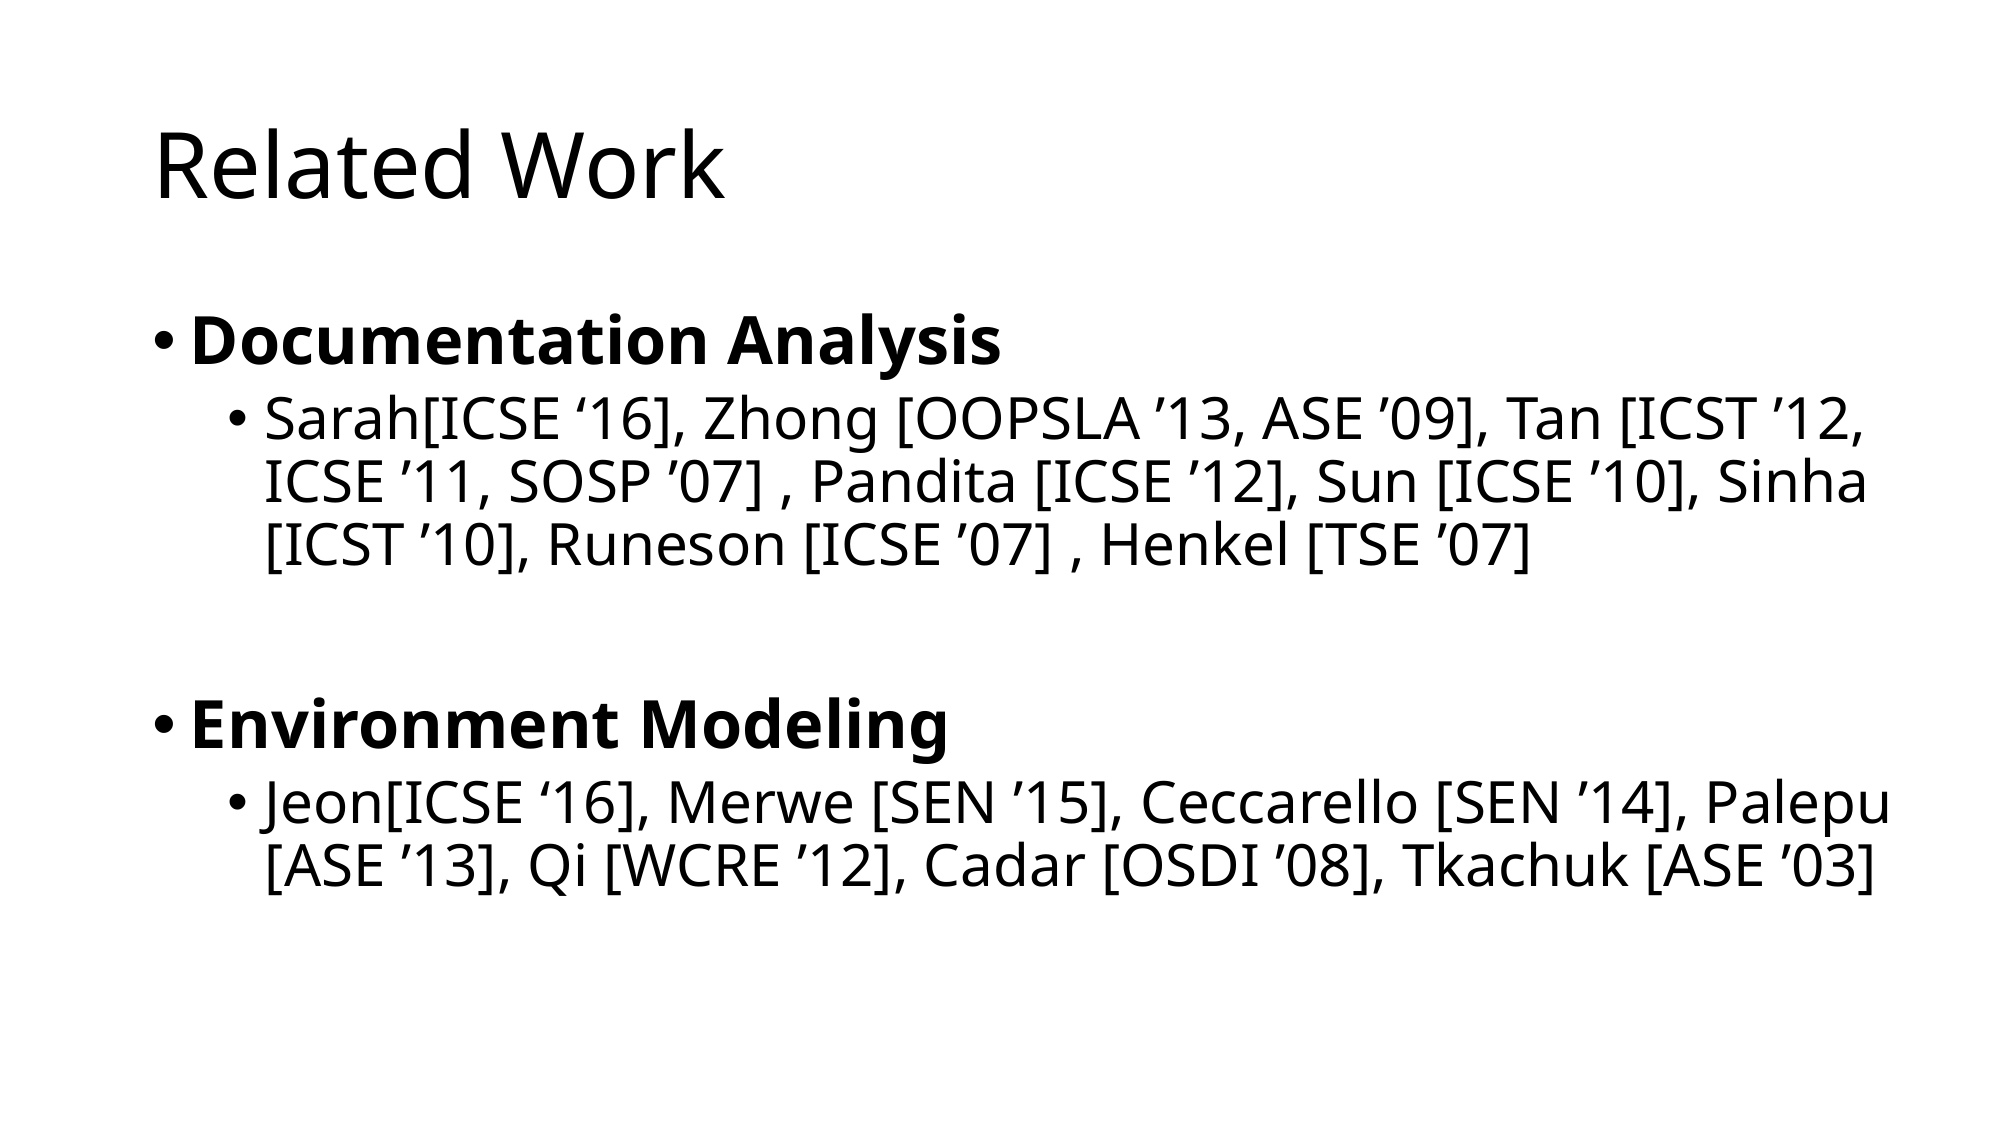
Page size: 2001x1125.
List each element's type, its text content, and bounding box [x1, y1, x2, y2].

list Documentation Analysis Sarah[ICSE ‘16], Zhong [OOPSLA ’13, ASE ’09], Tan [ICST ’12, ICSE ’11, SOSP ’07] , Pandita [ICSE ’12], Sun [ICSE ’10], Sinha [ICST ’10], Runeson [ICSE ’07] , Henkel [TSE ’07] Environment Modeling Jeon[ICSE ‘16], Merwe [SEN ’15], Ceccarello [SEN ’14], Palepu [ASE ’13], Qi [WCRE ’12], Cadar [OSDI ’08], Tkachuk [ASE ’03] [137, 299, 1936, 1014]
title Related Work [137, 59, 1863, 278]
